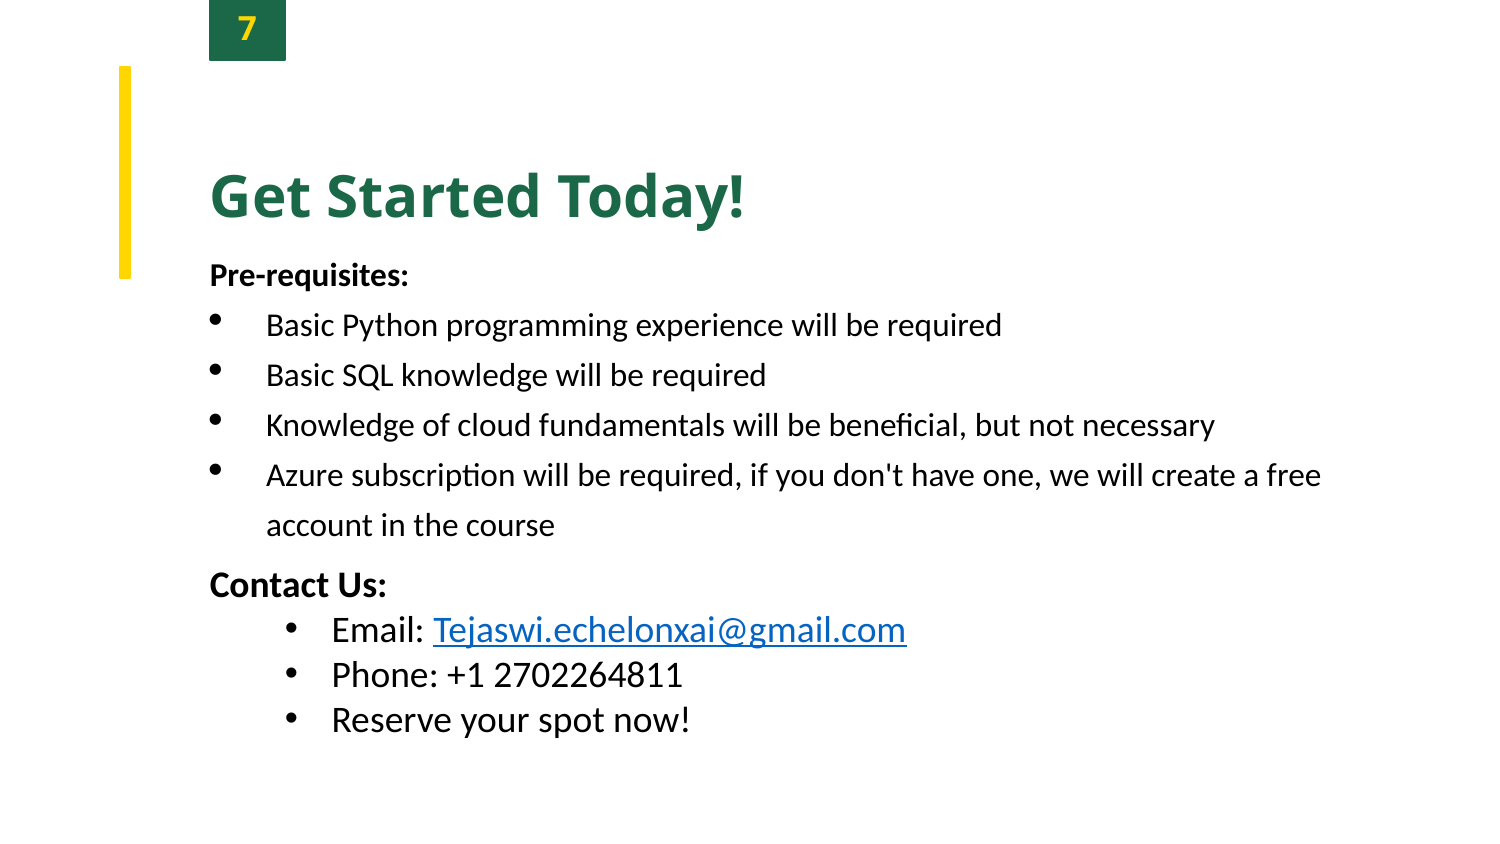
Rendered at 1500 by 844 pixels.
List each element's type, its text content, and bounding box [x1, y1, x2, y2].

text_box [119, 67, 131, 279]
text_box Get Started Today! [194, 151, 1395, 237]
text_box Pre-requisites: Basic Python programming experience will be required Basic SQL knowledge will be required Knowledge of cloud fundamentals will be beneficial, but not necessary Azure subscription will be required, if you don't have one, we will create a free account in the course Contact Us: Email: Tejaswi.echelonxai@gmail.com Phone: +1 2702264811 Reserve your spot now! [195, 236, 1398, 802]
text_box 7 [209, 0, 285, 60]
